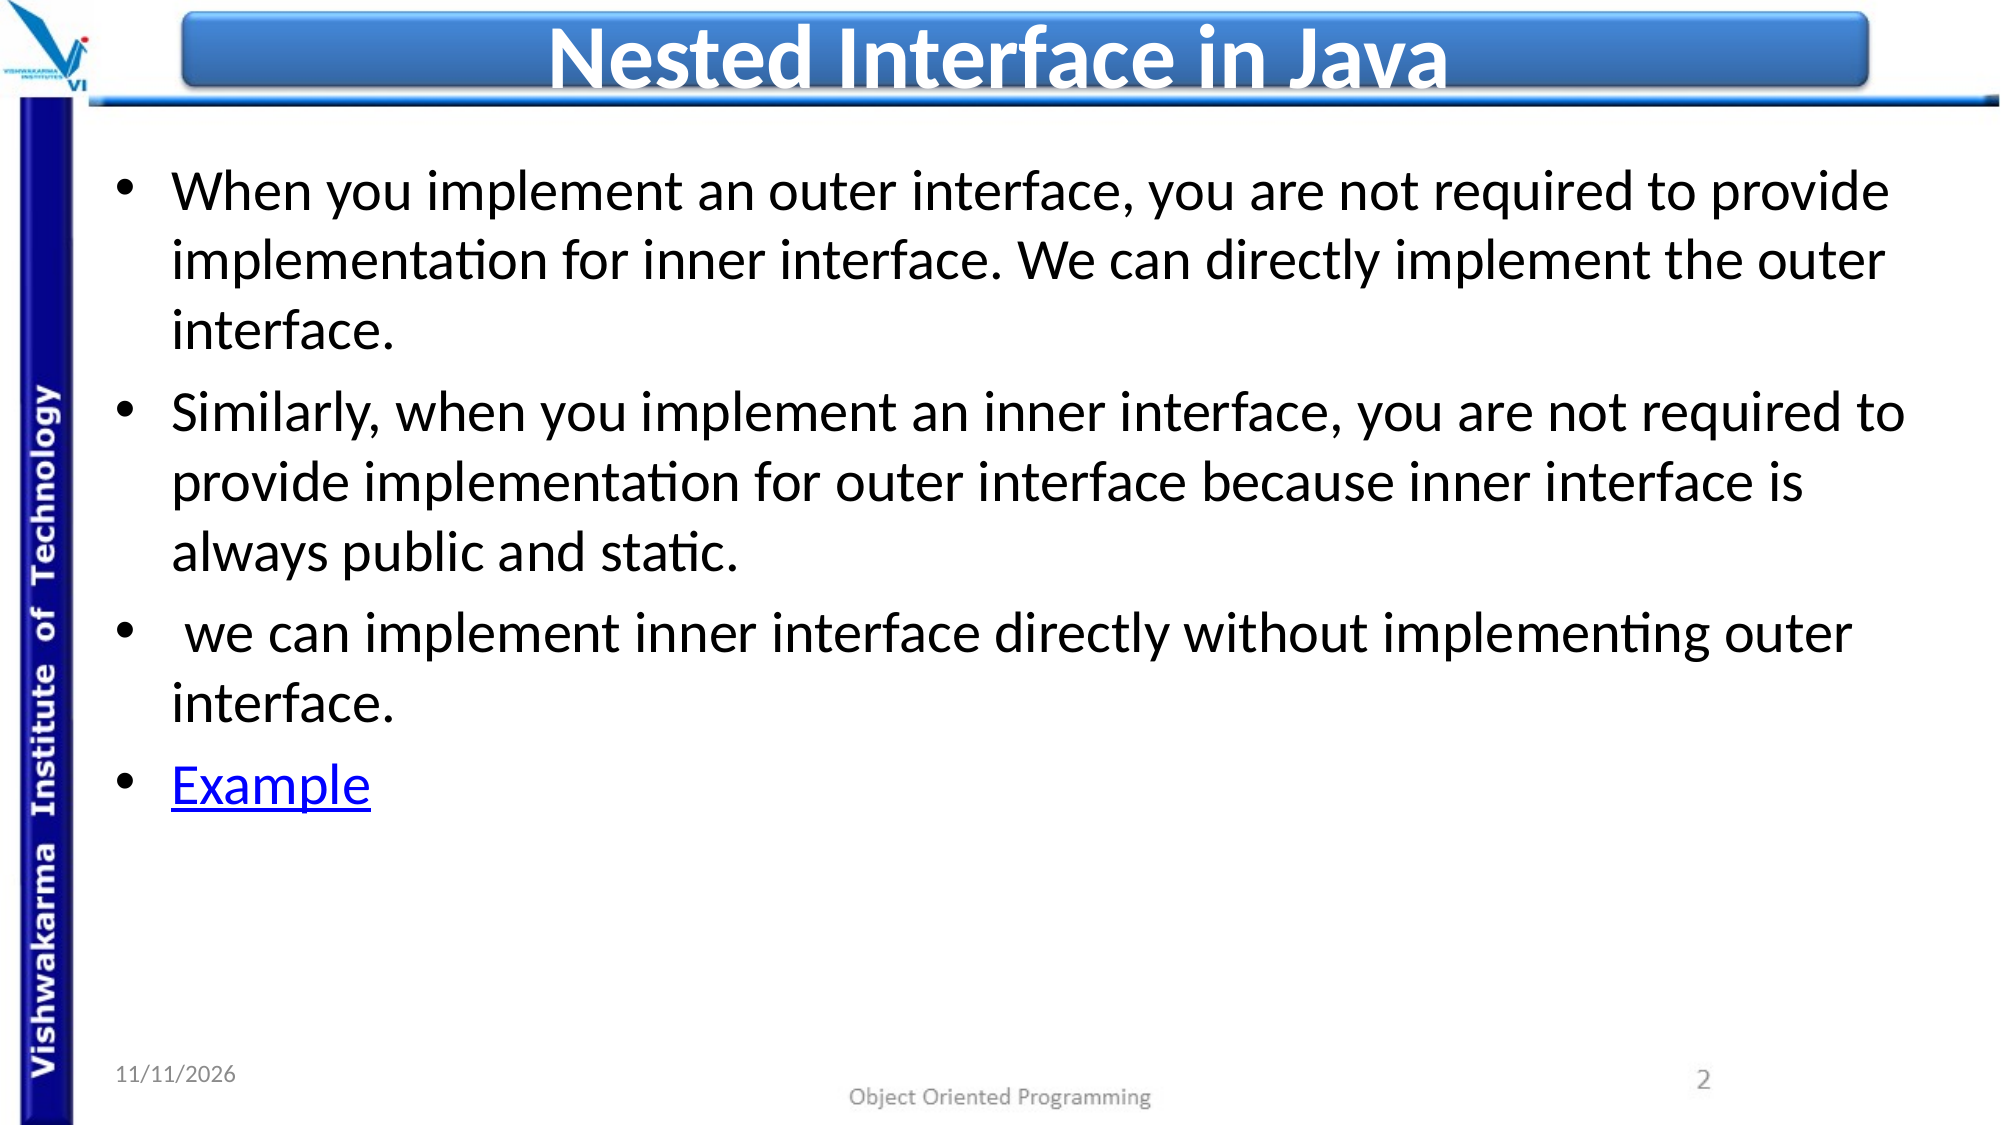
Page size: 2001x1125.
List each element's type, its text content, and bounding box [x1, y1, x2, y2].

list When you implement an outer interface, you are not required to provide implementation for inner interface. We can directly implement the outer interface. Similarly, when you implement an inner interface, you are not required to provide implementation for outer interface because inner interface is always public and static. we can implement inner interface directly without implementing outer interface. Example [99, 144, 1922, 1005]
picture [0, 0, 2001, 1125]
title Nested Interface in Java [99, 0, 1900, 144]
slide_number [99, 1042, 567, 1103]
